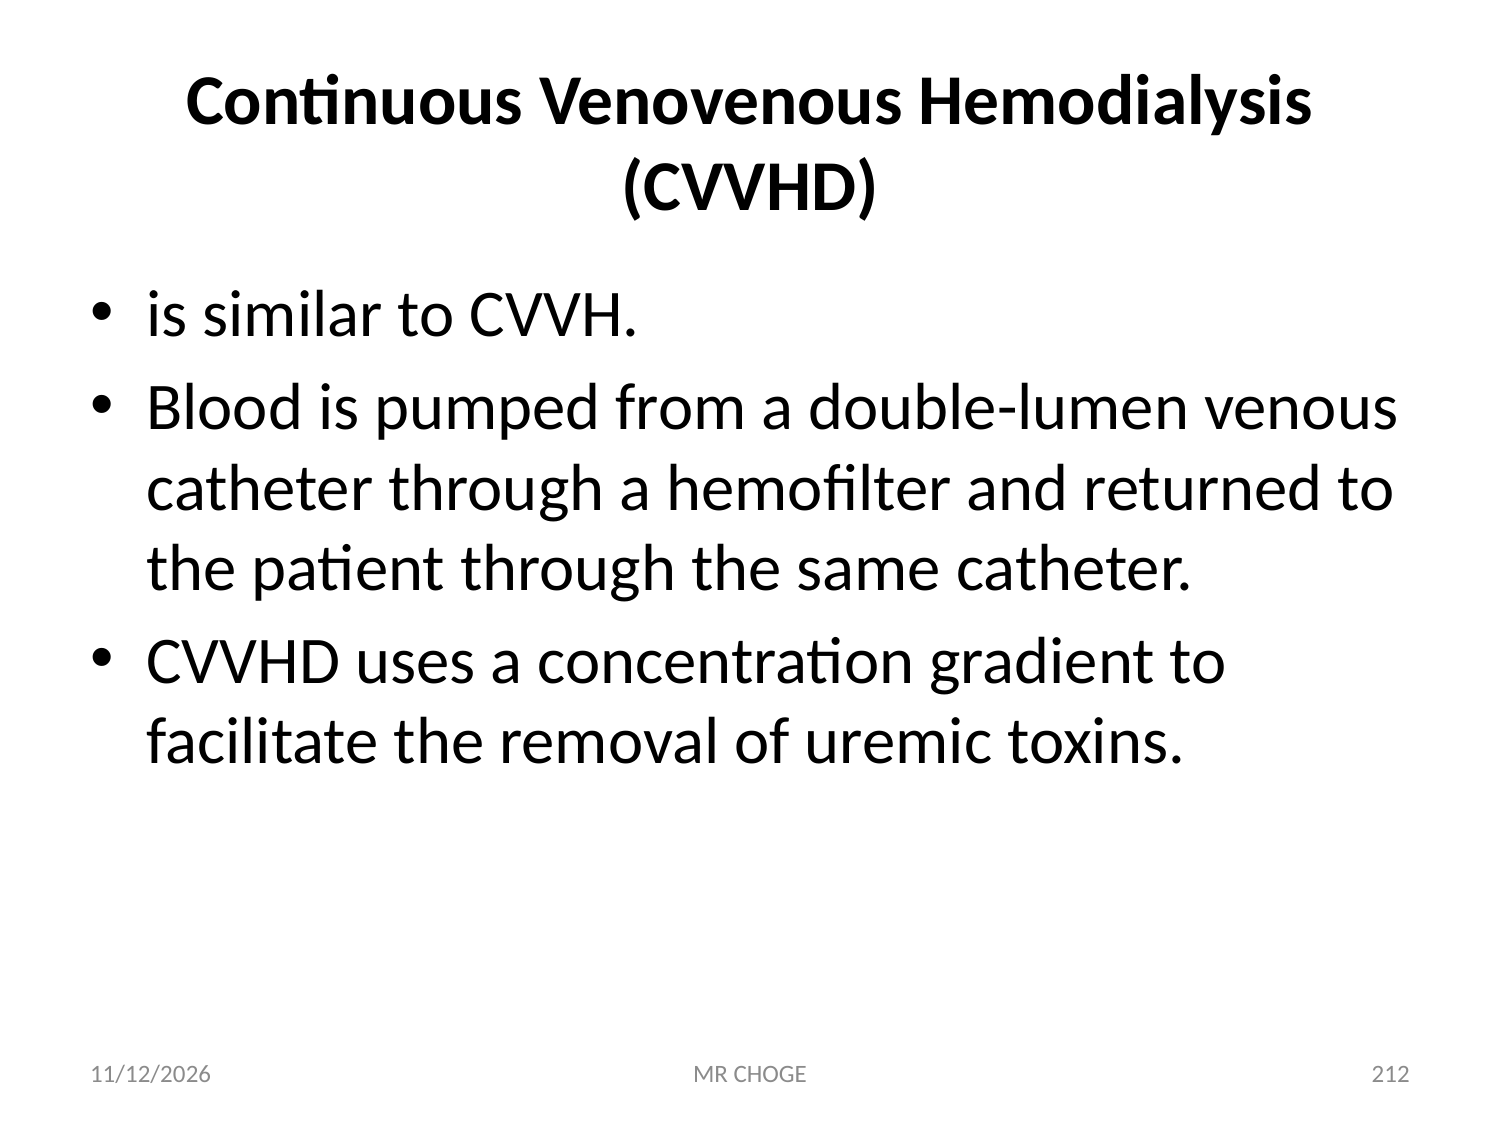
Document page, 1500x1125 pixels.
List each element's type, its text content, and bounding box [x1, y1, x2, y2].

list is similar to CVVH. Blood is pumped from a double-lumen venous catheter through a hemofilter and returned to the patient through the same catheter. CVVHD uses a concentration gradient to facilitate the removal of uremic toxins. [75, 262, 1425, 1005]
footer MR CHOGE [512, 1042, 988, 1103]
title Continuous Venovenous Hemodialysis (CVVHD) [75, 45, 1425, 233]
slide_number 212 [1074, 1042, 1425, 1103]
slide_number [75, 1042, 425, 1103]
